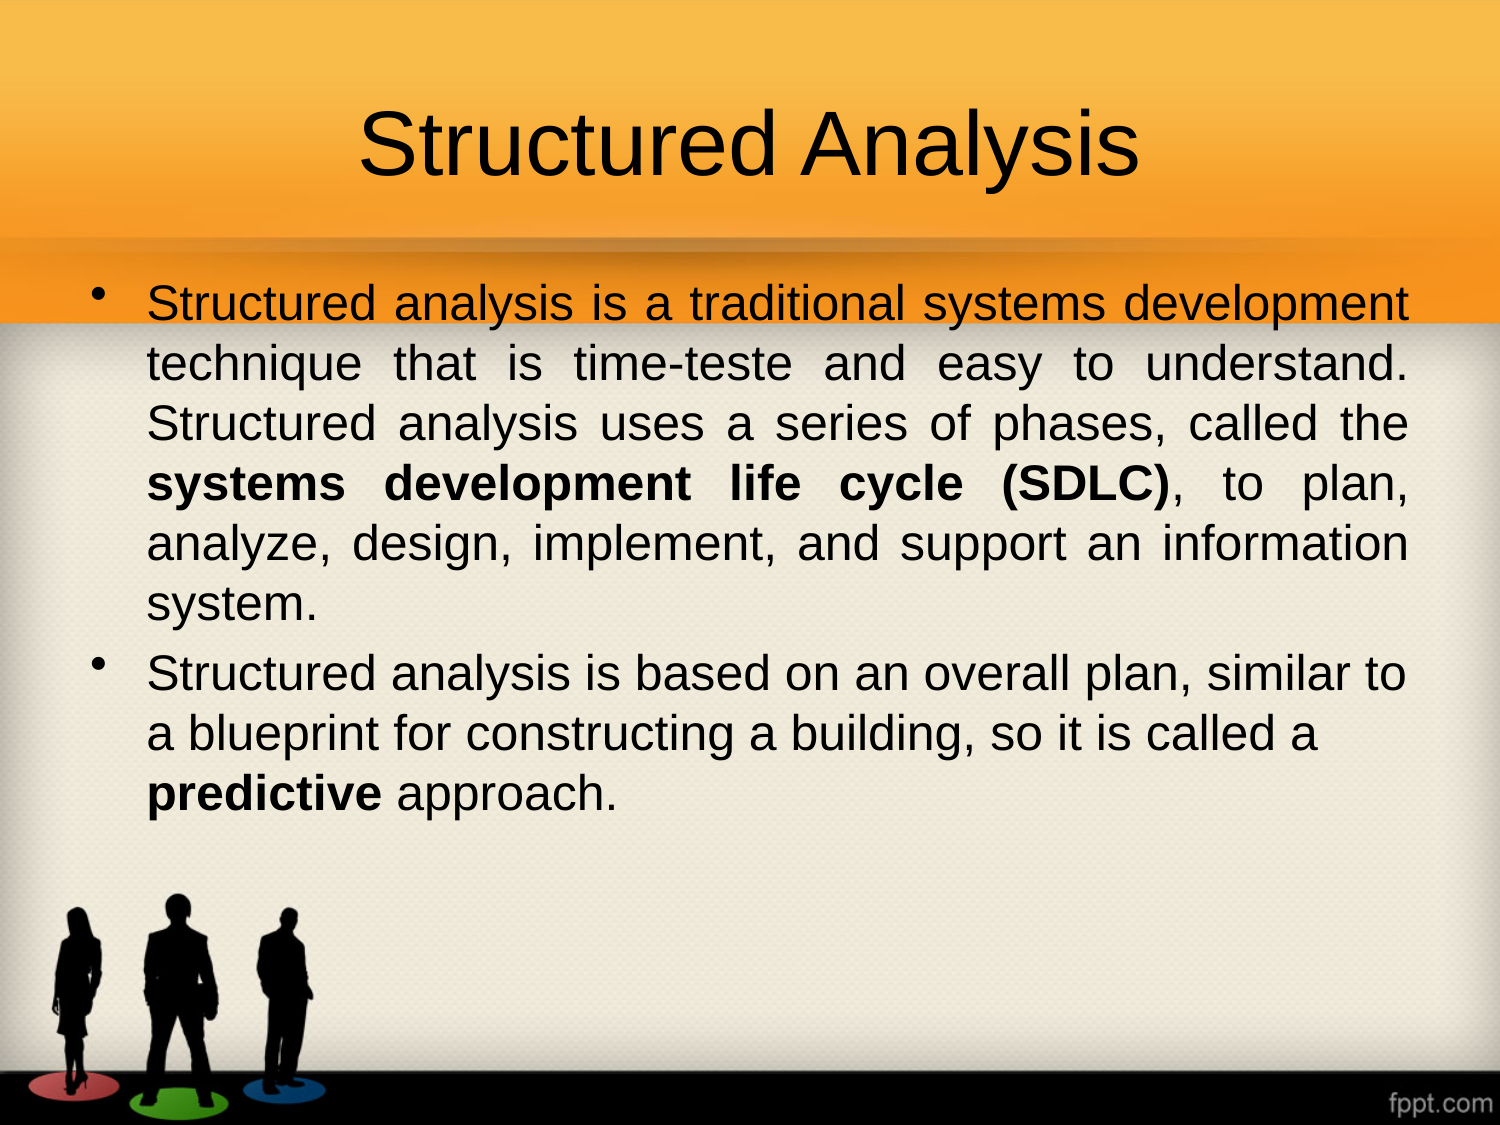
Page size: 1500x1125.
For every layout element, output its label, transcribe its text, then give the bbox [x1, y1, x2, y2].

picture [0, 0, 1500, 1125]
list Structured analysis is a traditional systems development technique that is time-teste and easy to understand. Structured analysis uses a series of phases, called the systems development life cycle (SDLC), to plan, analyze, design, implement, and support an information system. Structured analysis is based on an overall plan, similar to a blueprint for constructing a building, so it is called a predictive approach. [75, 262, 1425, 1005]
title Structured Analysis [75, 45, 1425, 233]
